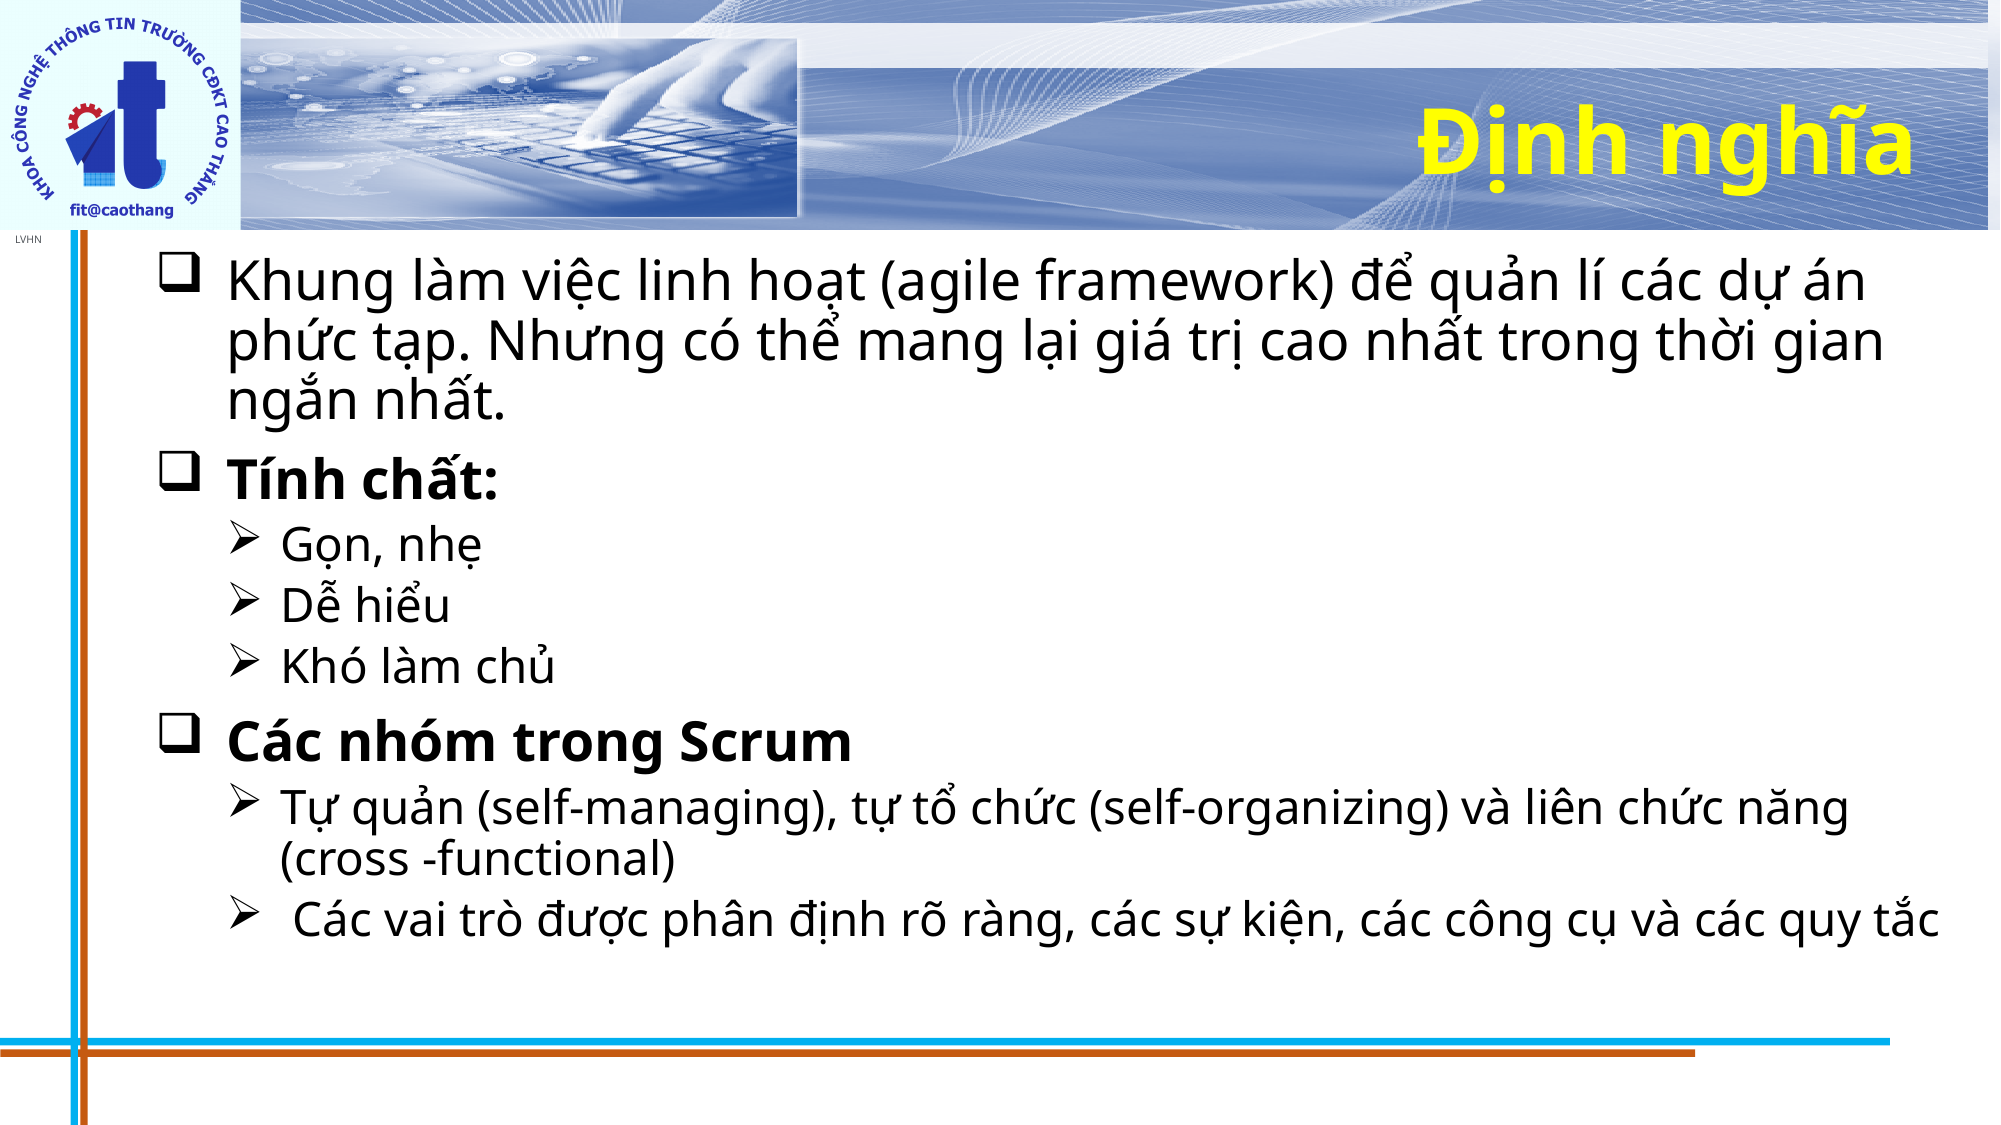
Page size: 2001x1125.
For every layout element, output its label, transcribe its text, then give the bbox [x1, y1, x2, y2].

title Định nghĩa [137, 36, 1934, 254]
picture [0, 0, 241, 230]
list Khung làm việc linh hoạt (agile framework) để quản lí các dự án phức tạp. Nhưng có thể mang lại giá trị cao nhất trong thời gian ngắn nhất. Tính chất: Gọn, nhẹ Dễ hiểu Khó làm chủ Các nhóm trong Scrum Tự quản (self-managing), tự tổ chức (self-organizing) và liên chức năng (cross -functional) Các vai trò được phân định rõ ràng, các sự kiện, các công cụ và các quy tắc [139, 245, 1969, 1014]
